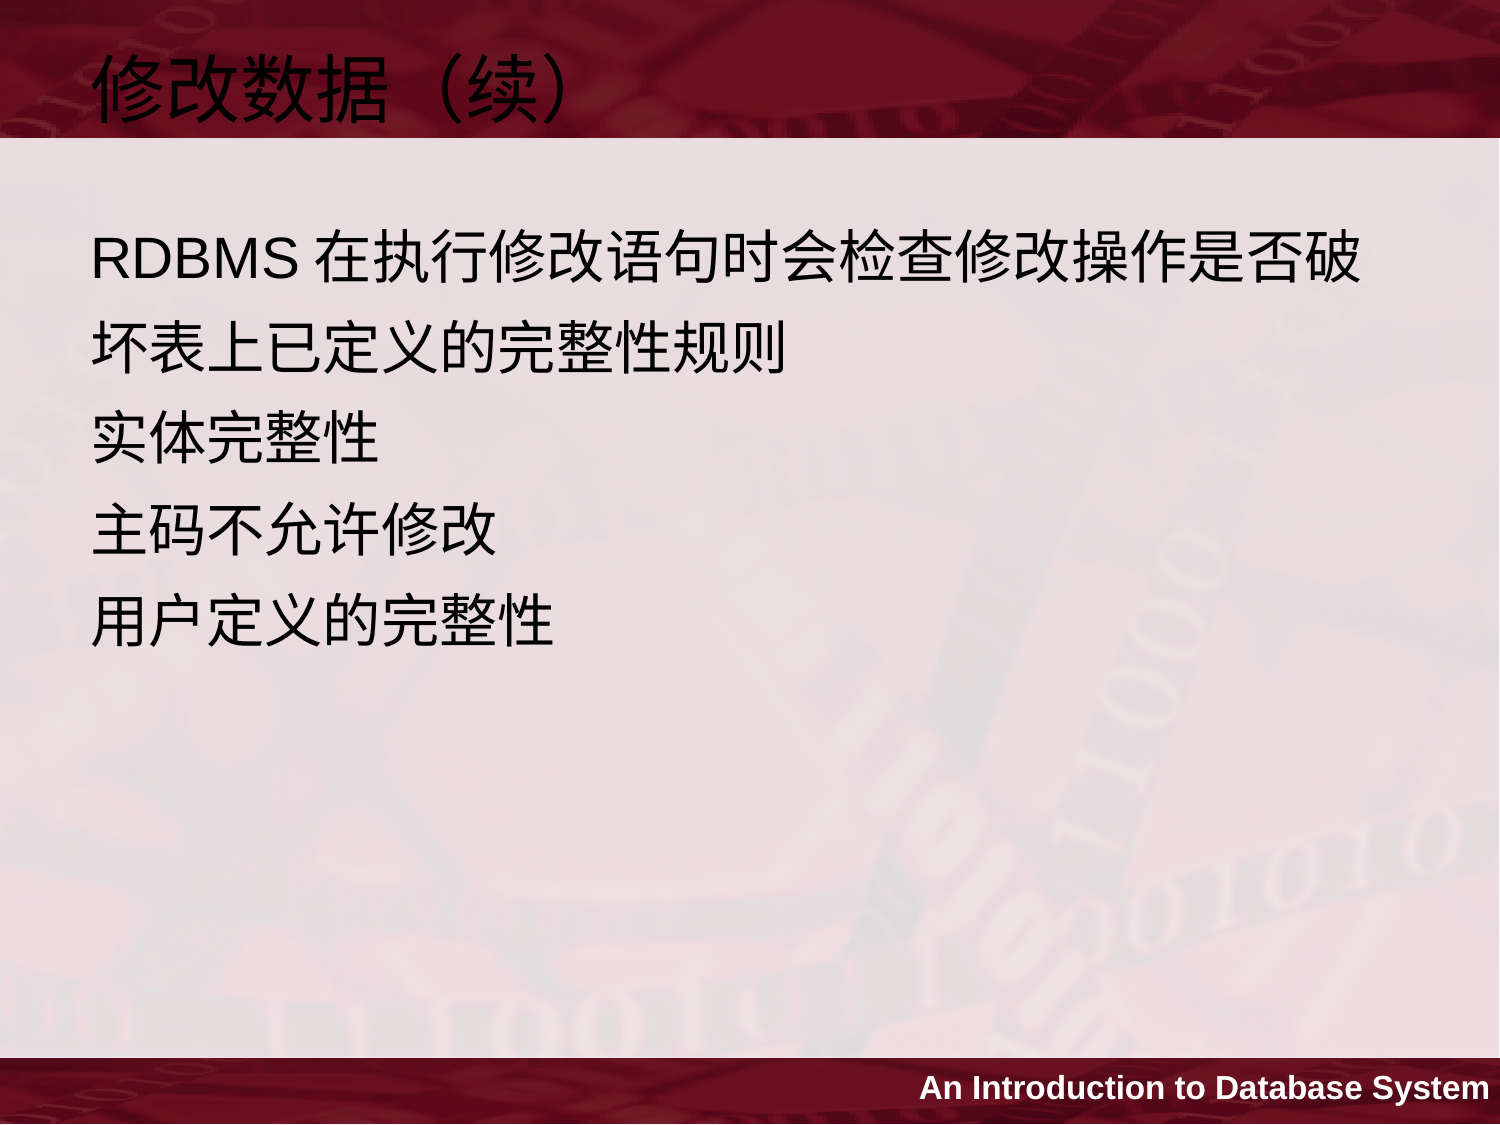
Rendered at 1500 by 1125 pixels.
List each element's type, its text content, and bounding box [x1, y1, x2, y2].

picture [0, 0, 1500, 1124]
title 修改数据（续） [75, 0, 1425, 181]
list RDBMS在执行修改语句时会检查修改操作是否破坏表上已定义的完整性规则 实体完整性 主码不允许修改 用户定义的完整性 [75, 191, 1425, 988]
